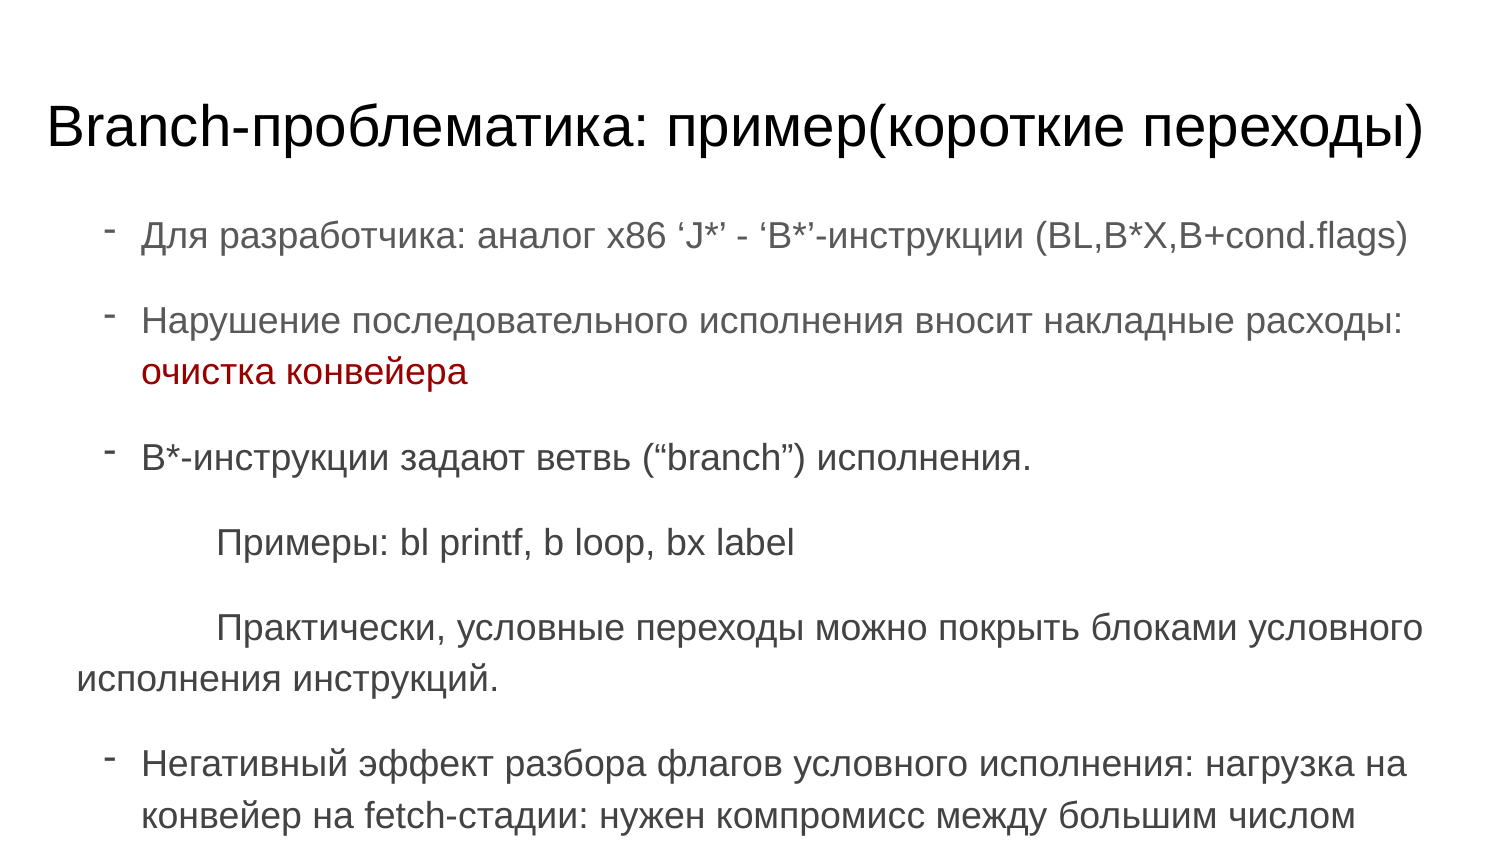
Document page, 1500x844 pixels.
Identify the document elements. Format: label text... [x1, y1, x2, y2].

list Для разработчика: аналог x86 ‘J*’ - ‘B*’-инструкции (BL,B*X,B+cond.flags) Нарушение последовательного исполнения вносит накладные расходы: очистка конвейера B*-инструкции задают ветвь (“branch”) исполнения. Примеры: bl printf, b loop, bx label Практически, условные переходы можно покрыть блоками условного исполнения инструкций. Негативный эффект разбора флагов условного исполнения: нагрузка на конвейер на fetch-стадии: нужен компромисс между большим числом малых условных блоков и условных переходов B+cond.flags. [51, 189, 1449, 750]
title Branch-проблематика: пример(короткие переходы) [31, 72, 1449, 167]
